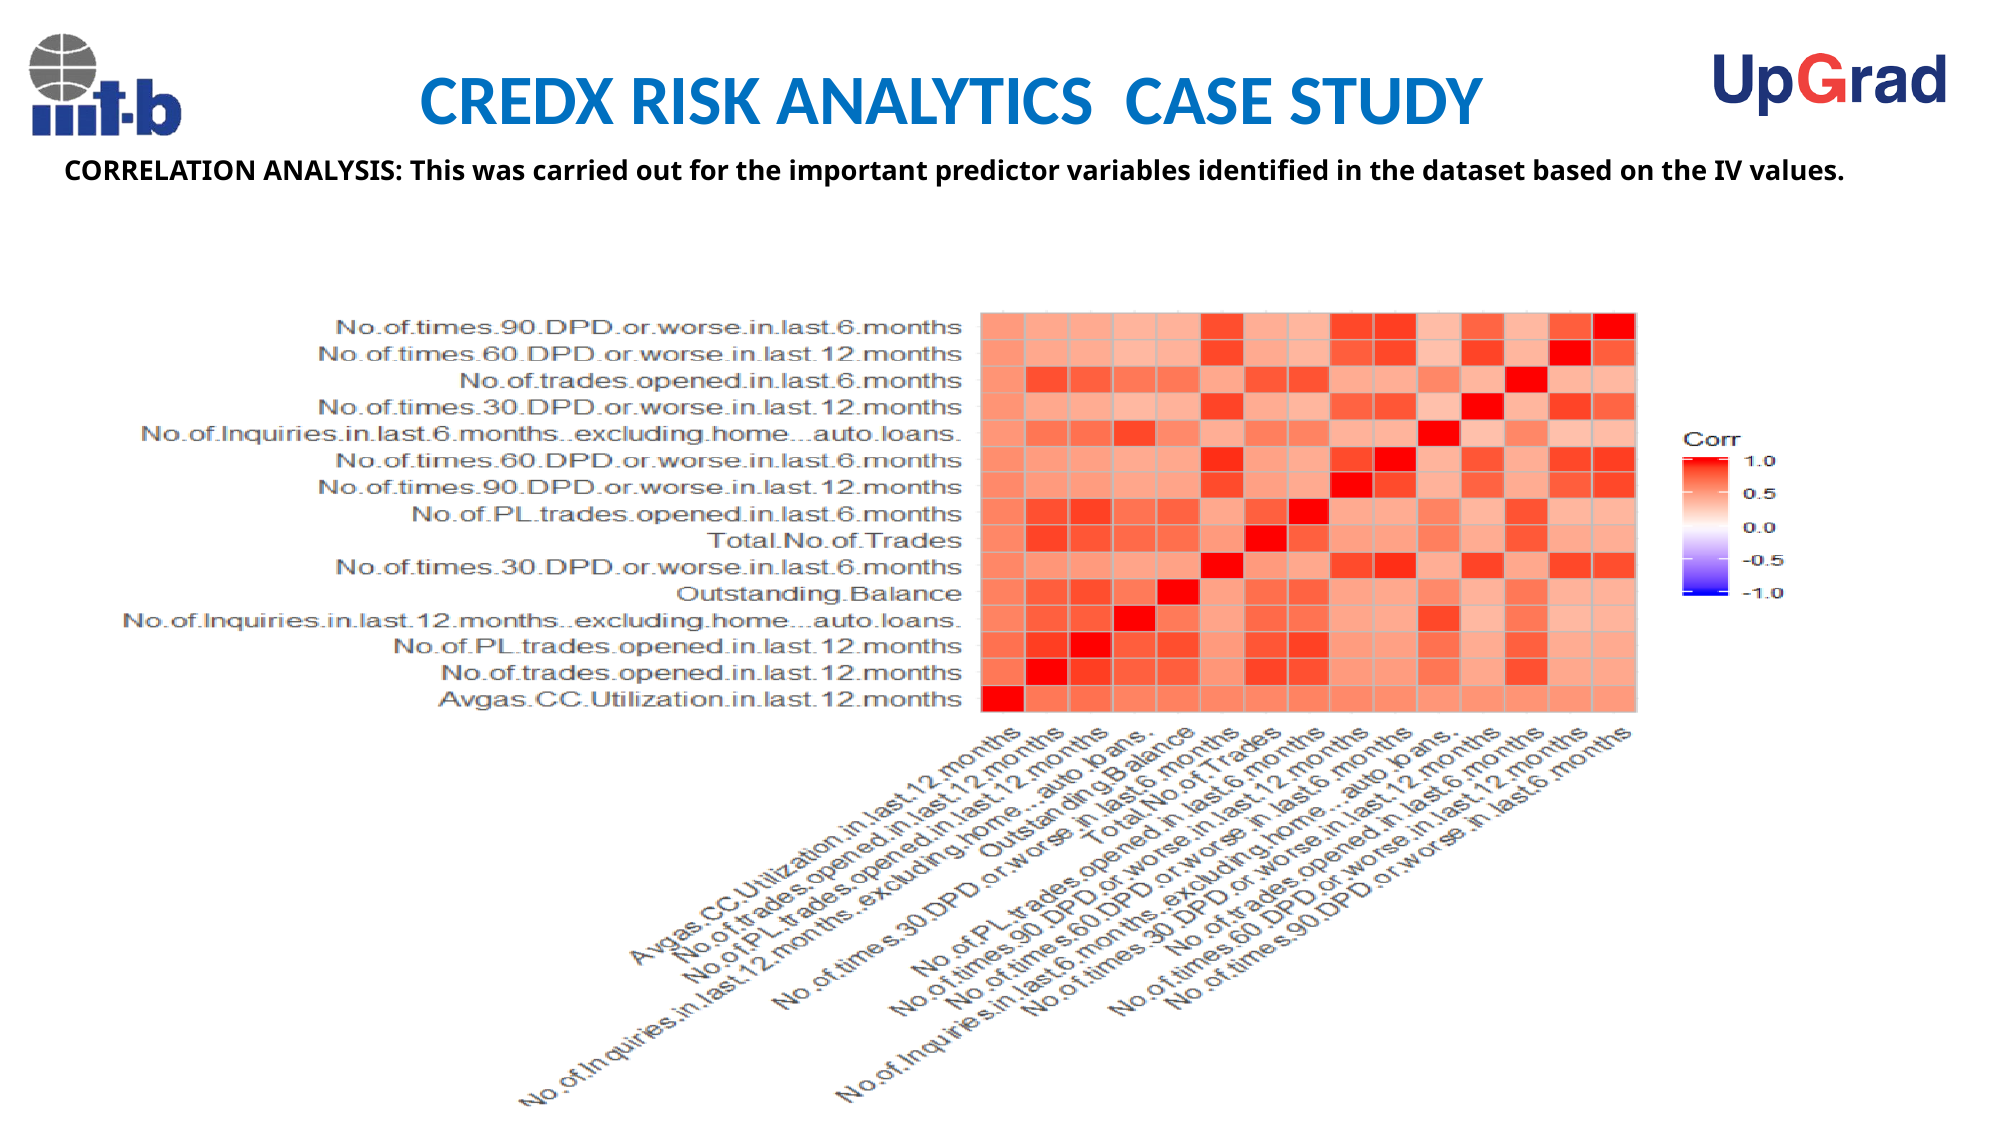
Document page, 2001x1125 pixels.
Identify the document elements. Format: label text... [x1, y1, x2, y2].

picture [1740, 53, 1952, 116]
list CORRELATION ANALYSIS: This was carried out for the important predictor variables identified in the dataset based on the IV values. [49, 149, 1950, 200]
picture [0, 29, 208, 163]
picture [101, 295, 1815, 1110]
text_box CREDX RISK ANALYTICS CASE STUDY [164, 46, 1740, 146]
